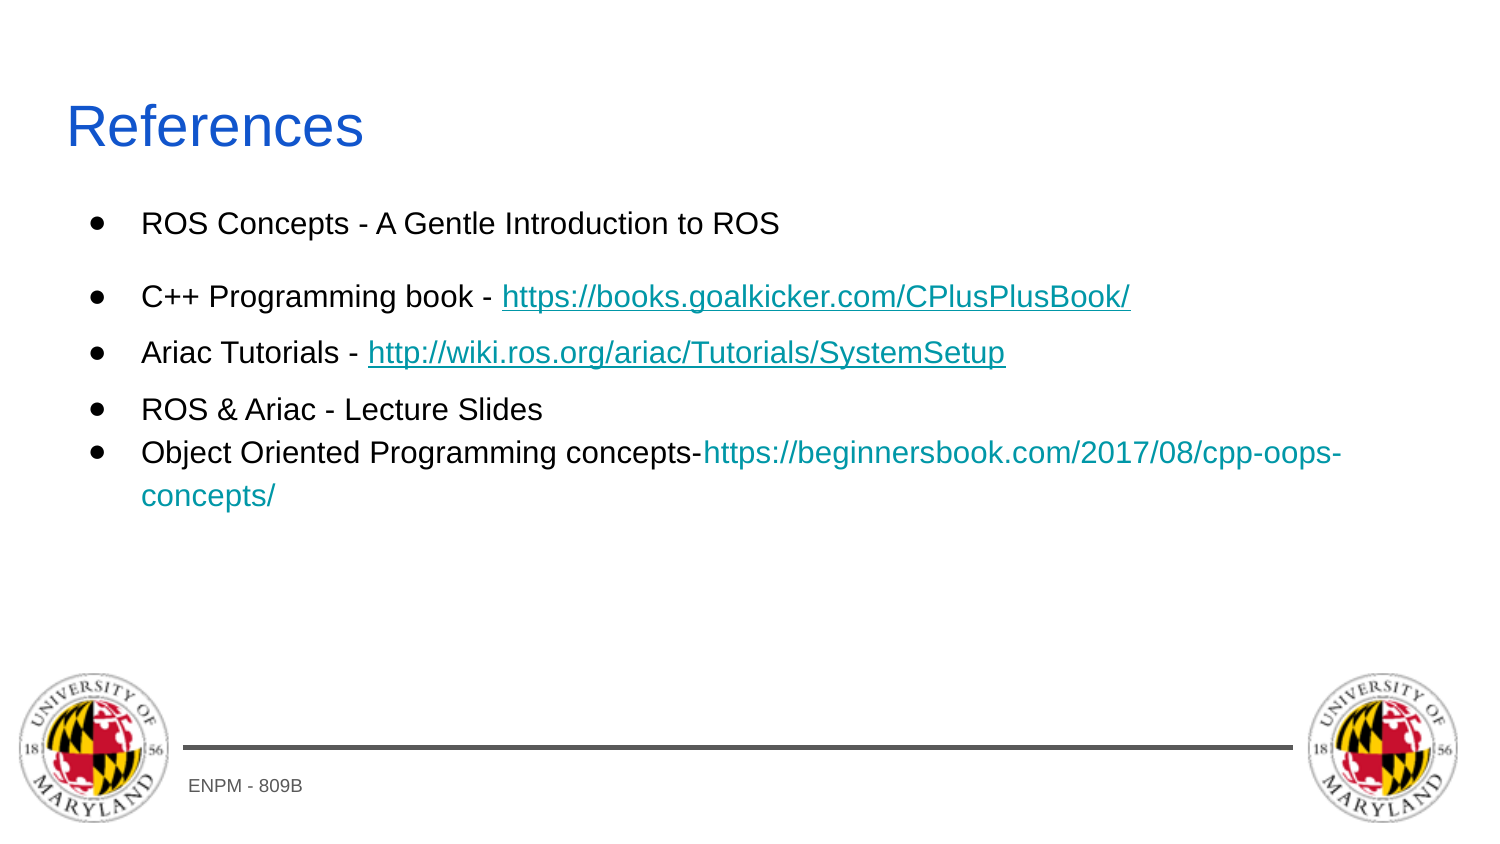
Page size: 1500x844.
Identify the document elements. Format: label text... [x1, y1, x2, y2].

list ENPM - 809B [187, 755, 321, 801]
picture [10, 661, 183, 834]
picture [1299, 661, 1472, 834]
title References ROS Concepts - A Gentle Introduction to ROS C++ Programming book - https://books.goalkicker.com/CPlusPlusBook/ Ariac Tutorials - http://wiki.ros.org/ariac/Tutorials/SystemSetup ROS & Ariac - Lecture Slides Object Oriented Programming concepts-https://beginnersbook.com/2017/08/cpp-oops-concepts/ [51, 72, 1449, 189]
